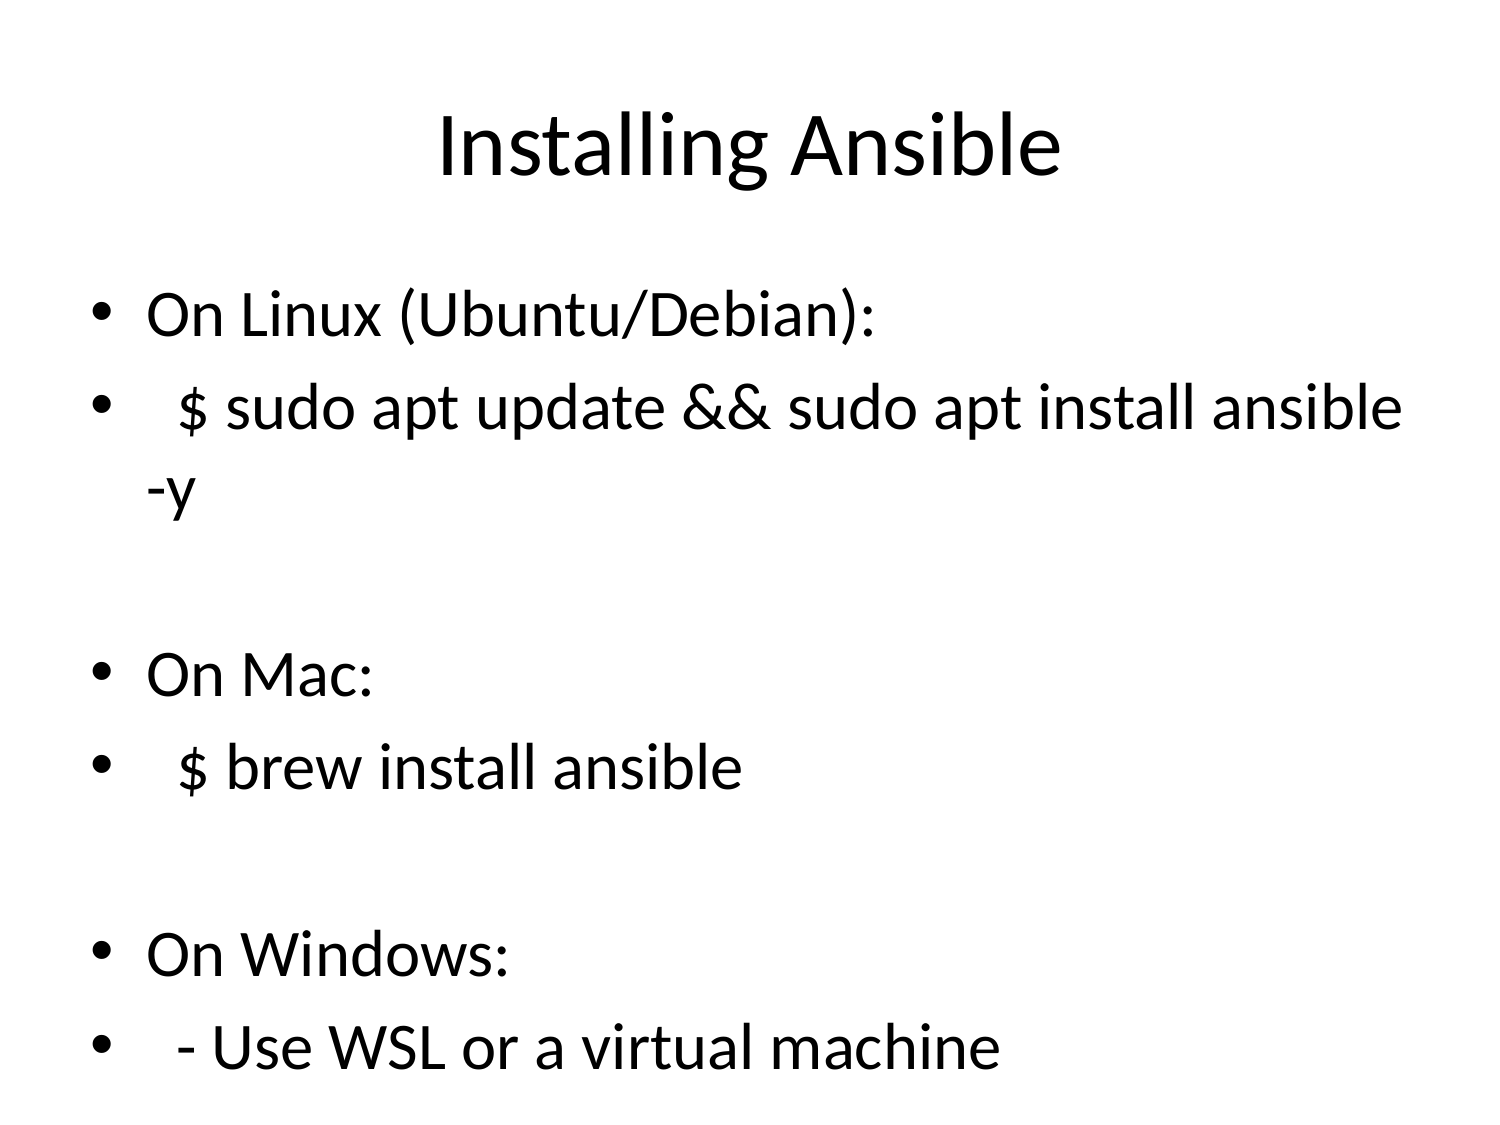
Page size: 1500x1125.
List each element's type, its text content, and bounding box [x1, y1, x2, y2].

list On Linux (Ubuntu/Debian): $ sudo apt update && sudo apt install ansible -y On Mac: $ brew install ansible On Windows: - Use WSL or a virtual machine [75, 262, 1425, 1005]
title Installing Ansible [75, 45, 1425, 233]
